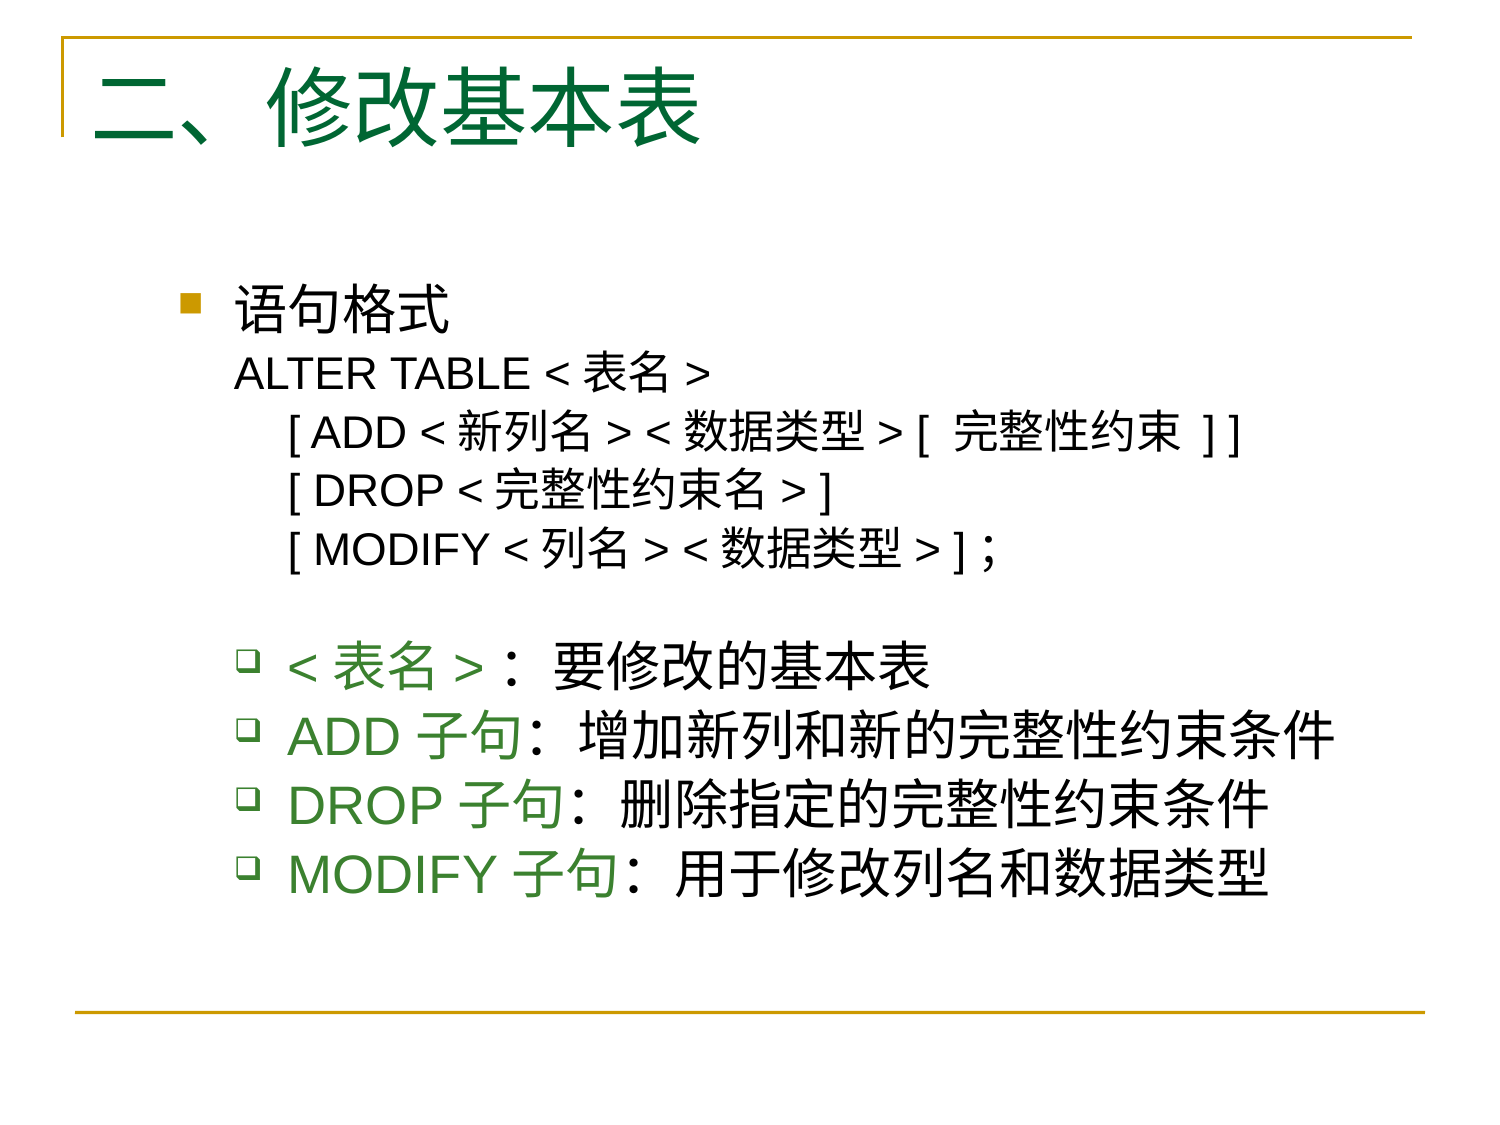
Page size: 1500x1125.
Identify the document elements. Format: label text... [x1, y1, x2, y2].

title 二、修改基本表 [75, 45, 1425, 233]
list 语句格式 ALTER TABLE <表名> [ ADD <新列名> <数据类型> [ 完整性约束 ] ] [ DROP <完整性约束名> ] [ MODIFY <列名> <数据类型> ]； <表名>：要修改的基本表 ADD子句：增加新列和新的完整性约束条件 DROP子句：删除指定的完整性约束条件 MODIFY子句：用于修改列名和数据类型 [162, 275, 1438, 950]
